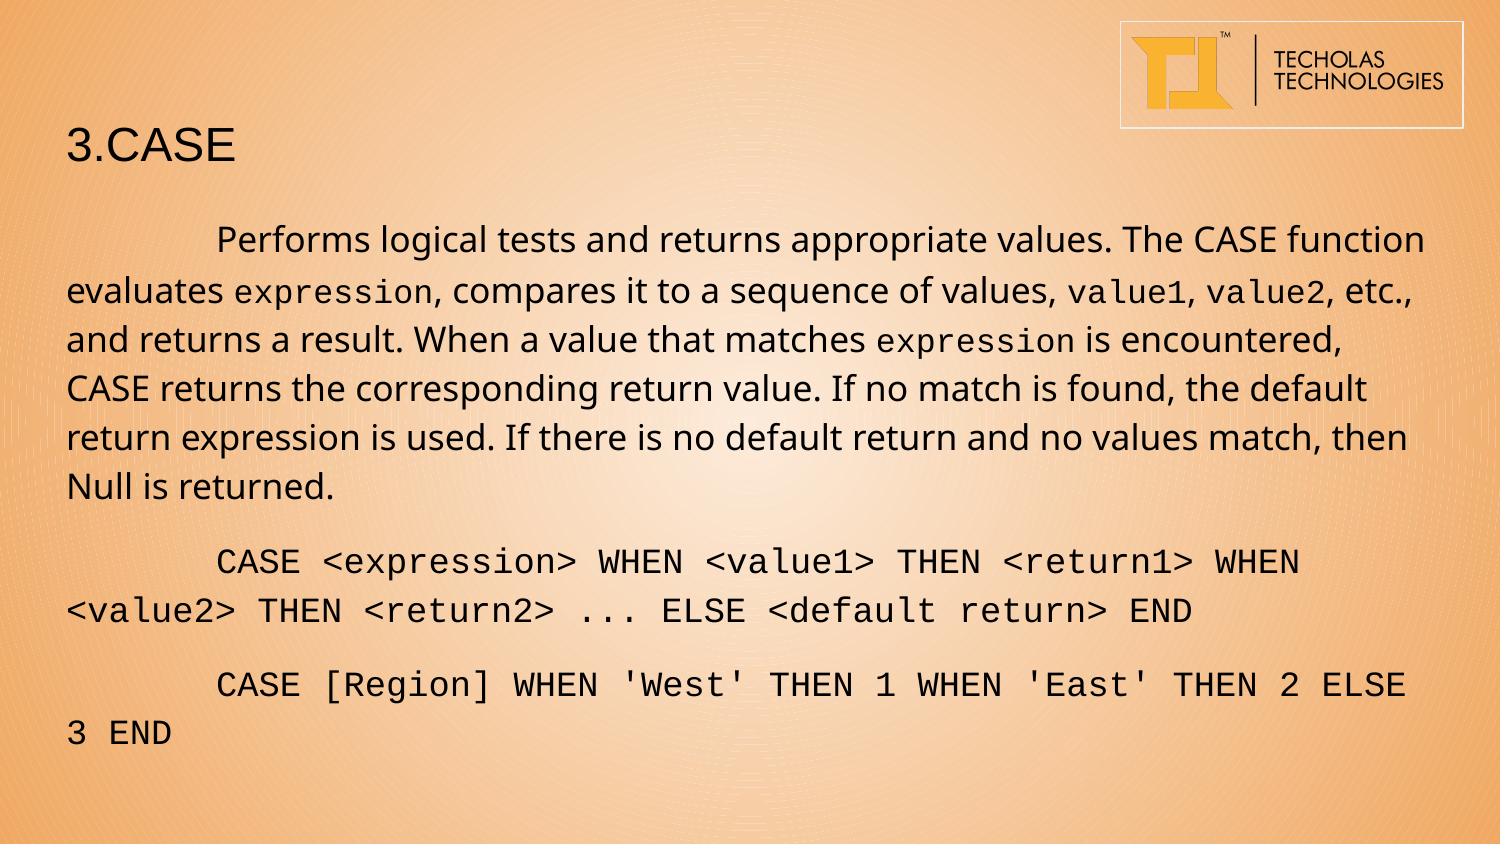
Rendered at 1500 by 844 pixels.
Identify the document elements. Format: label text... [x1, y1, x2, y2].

list 3.CASE Performs logical tests and returns appropriate values. The CASE function evaluates expression, compares it to a sequence of values, value1, value2, etc., and returns a result. When a value that matches expression is encountered, CASE returns the corresponding return value. If no match is found, the default return expression is used. If there is no default return and no values match, then Null is returned. CASE <expression> WHEN <value1> THEN <return1> WHEN <value2> THEN <return2> ... ELSE <default return> END CASE [Region] WHEN 'West' THEN 1 WHEN 'East' THEN 2 ELSE 3 END [51, 89, 1449, 651]
picture [1121, 22, 1462, 127]
